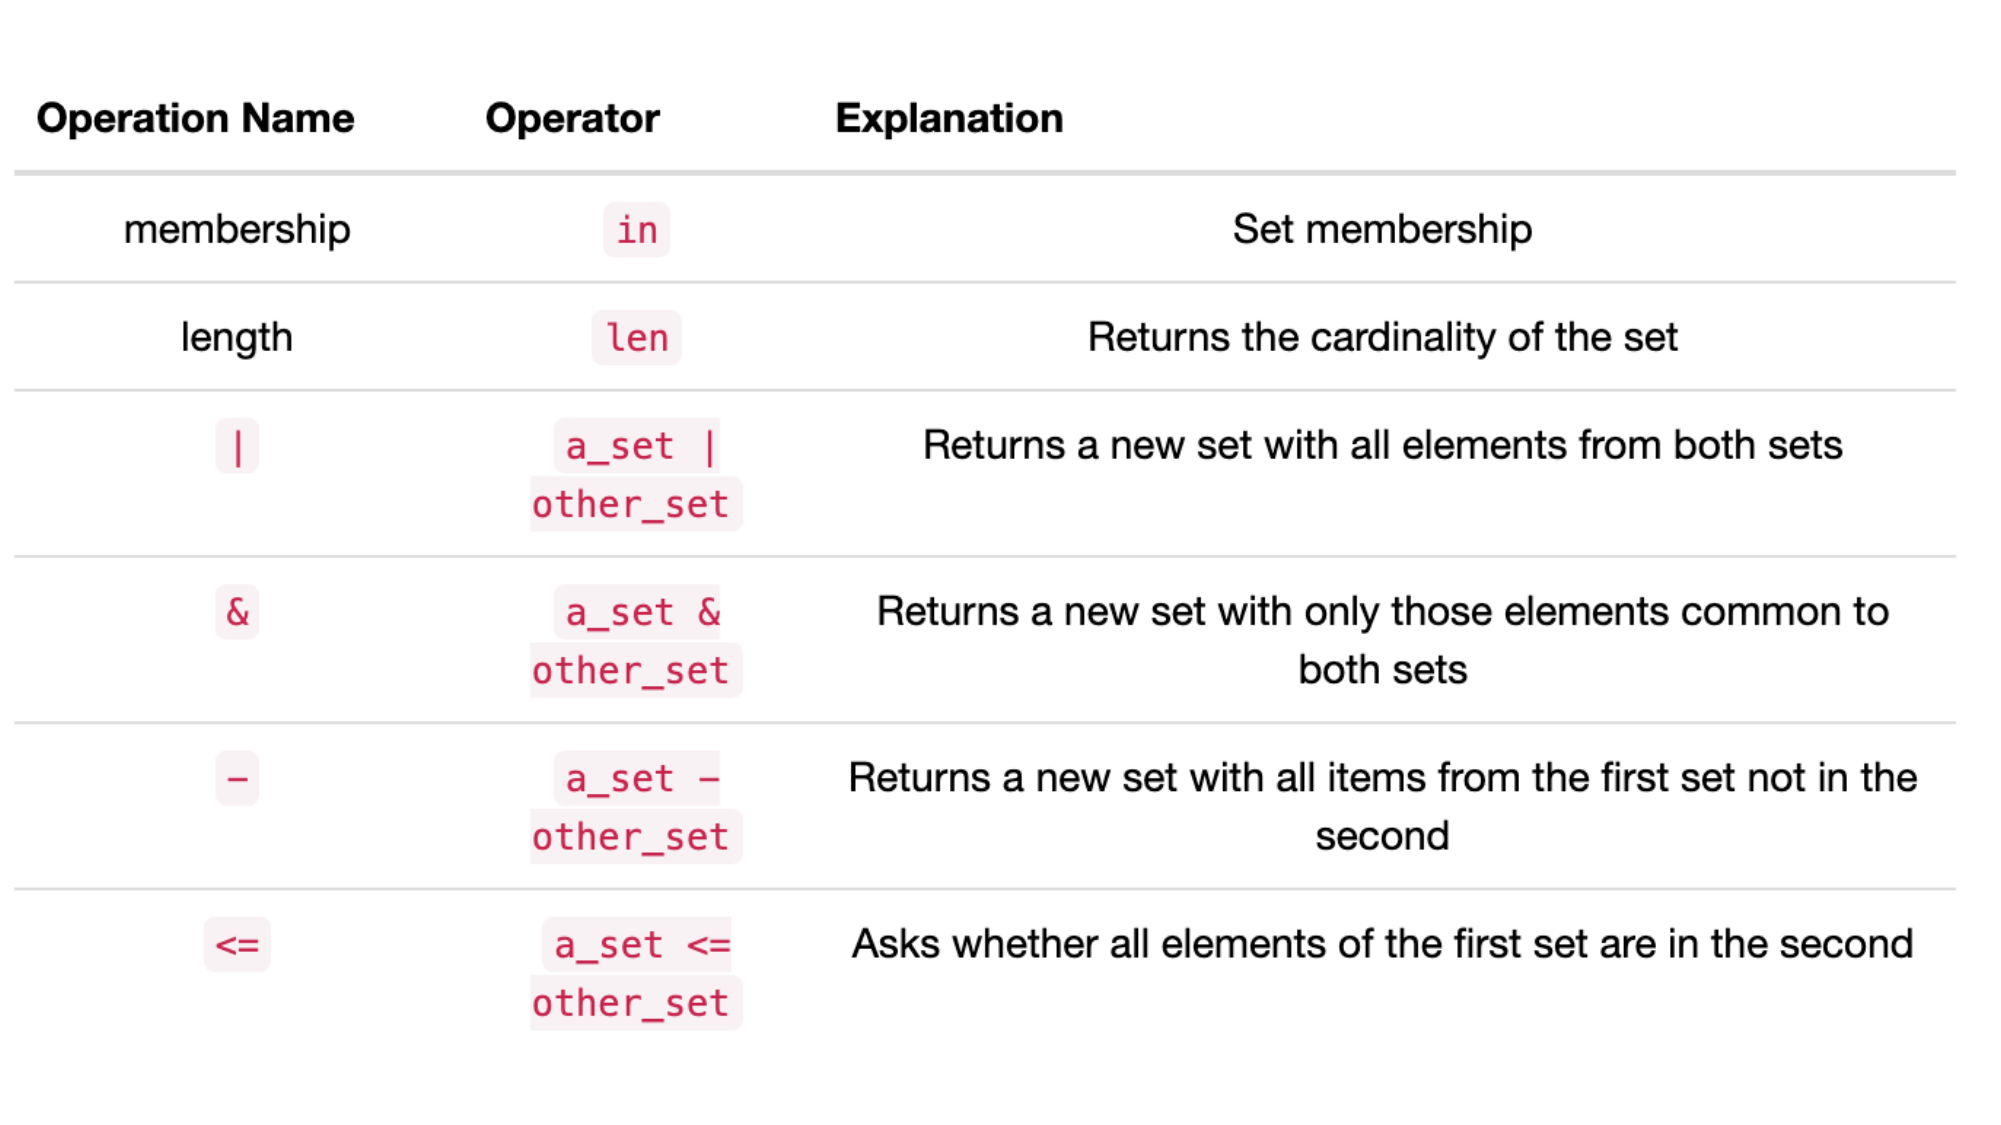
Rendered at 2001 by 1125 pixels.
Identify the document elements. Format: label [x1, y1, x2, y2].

picture [0, 71, 2000, 1054]
